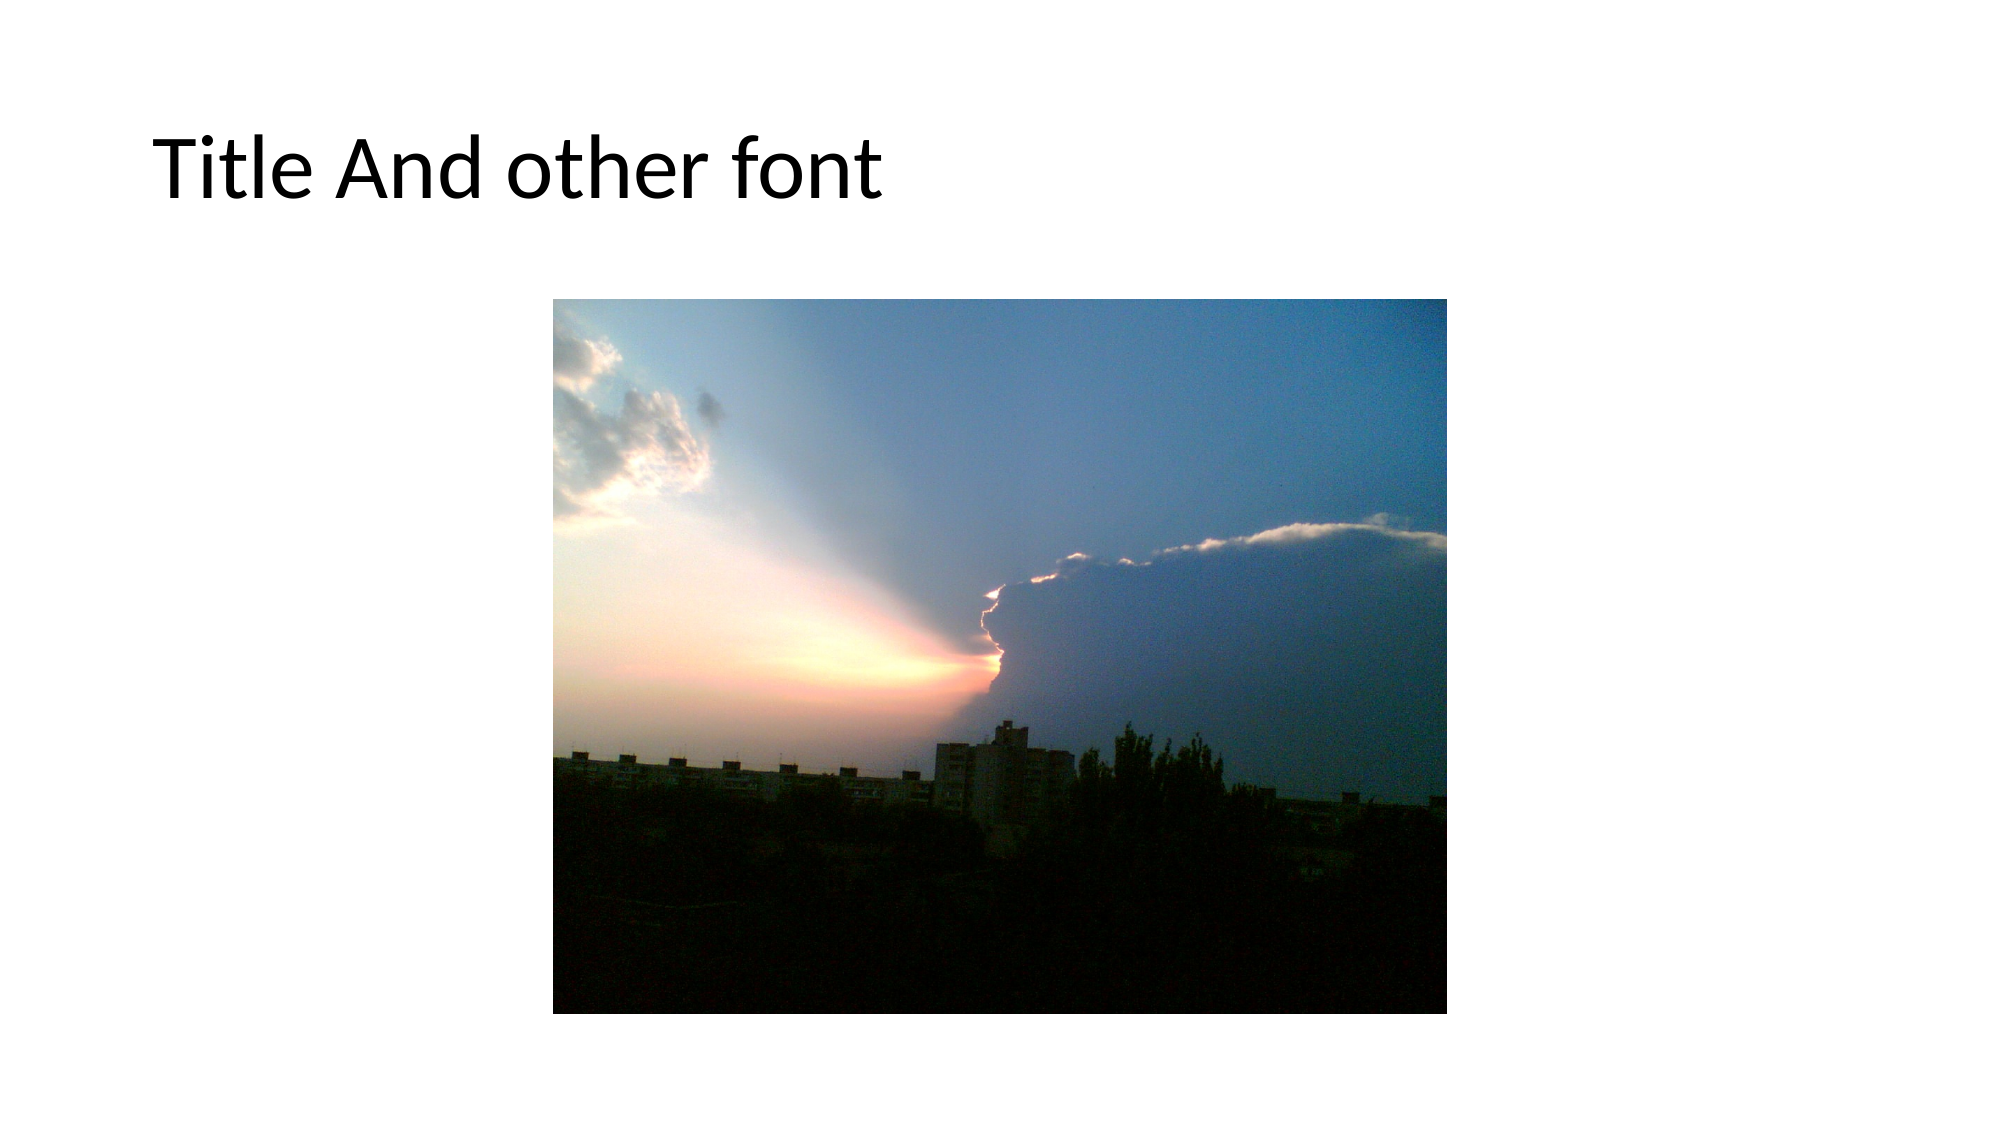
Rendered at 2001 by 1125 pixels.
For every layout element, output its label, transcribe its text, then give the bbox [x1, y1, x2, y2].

title Title And other font [137, 59, 1863, 278]
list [553, 299, 1447, 1014]
